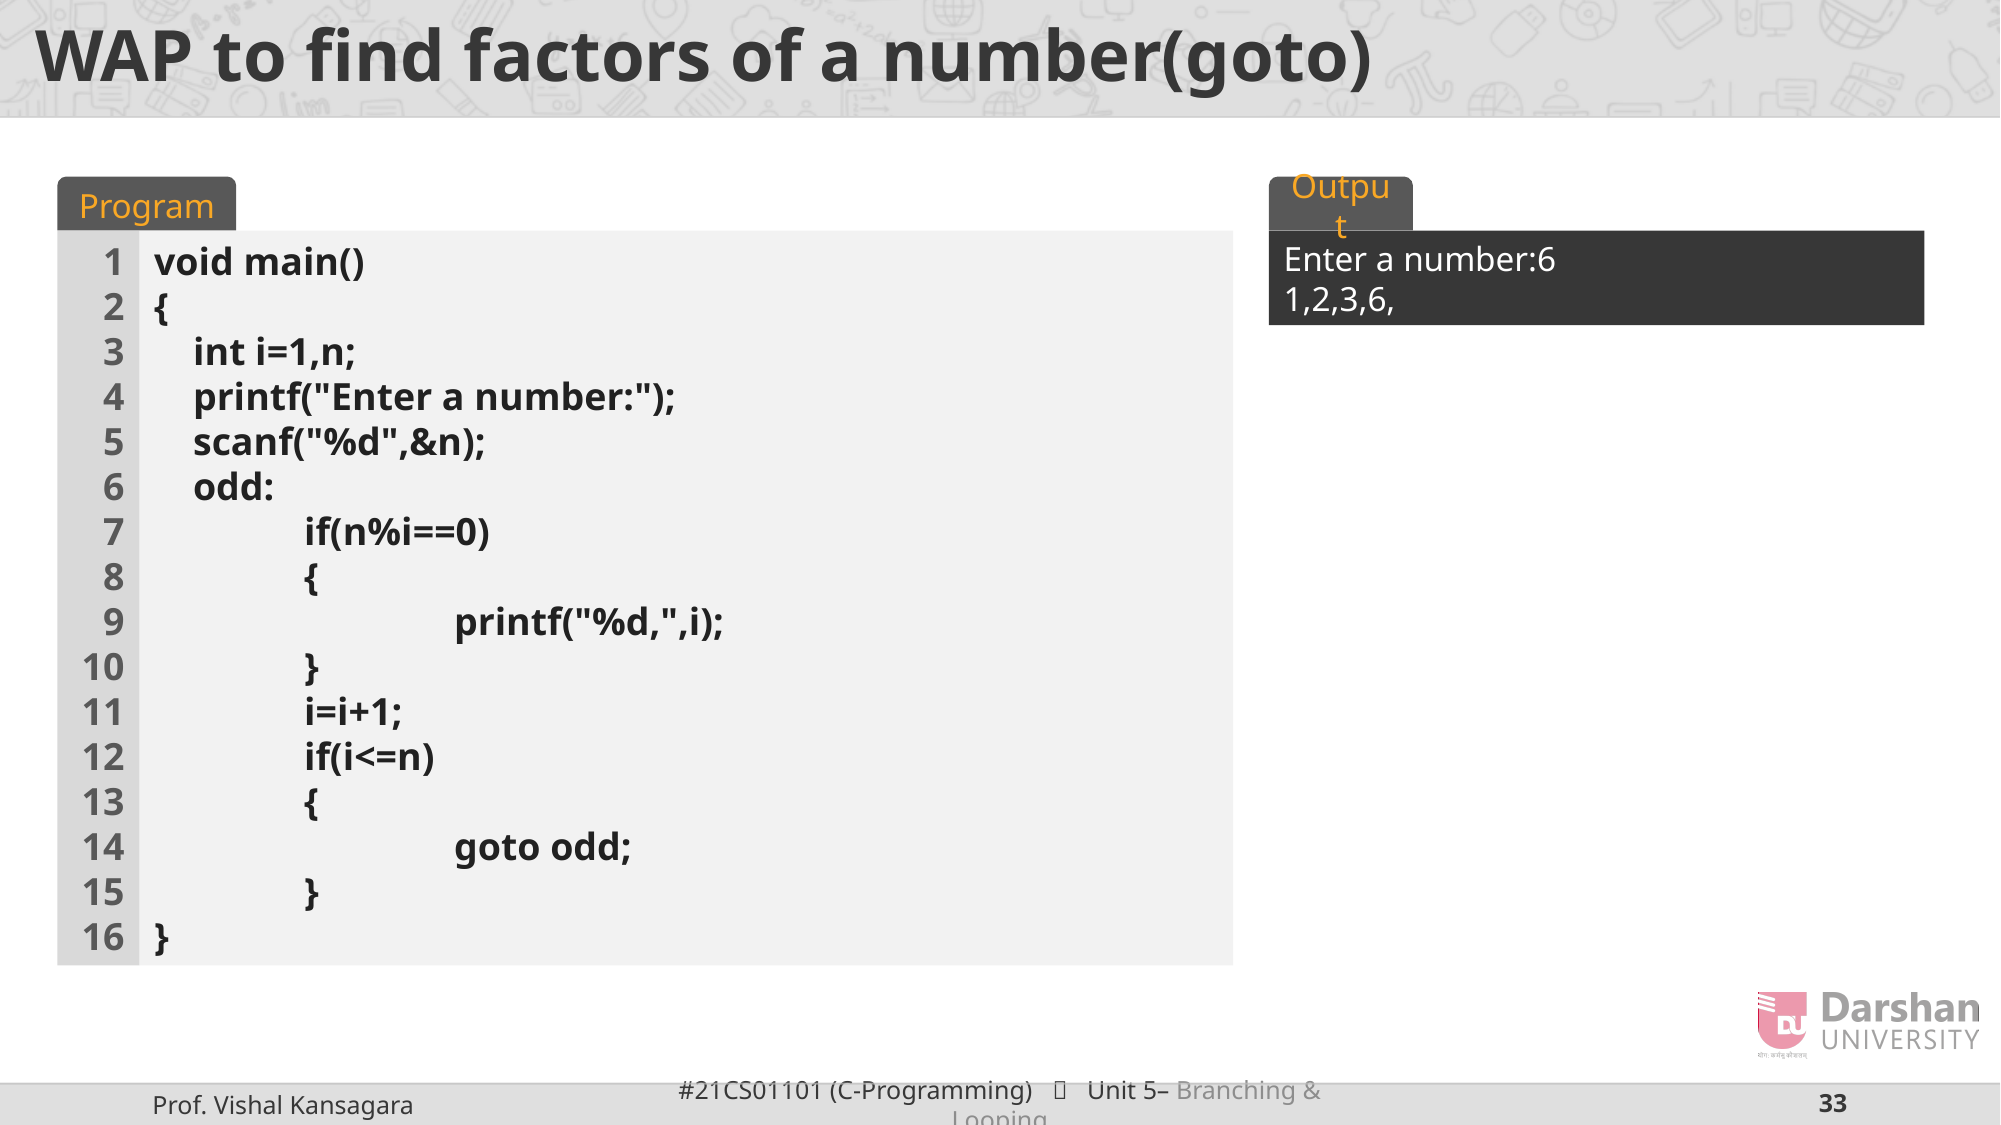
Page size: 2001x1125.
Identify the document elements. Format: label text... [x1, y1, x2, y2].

text_box Enter a number:6 1,2,3,6, [1268, 230, 1925, 326]
text_box 1 2 3 4 5 6 7 8 9 10 11 12 13 14 15 16 [57, 232, 140, 966]
text_box void main() { int i=1,n; printf("Enter a number:"); scanf("%d",&n); odd: if(n%i==0) { printf("%d,",i); } i=i+1; if(i<=n) { goto odd; } } [140, 230, 1234, 966]
text_box Program [56, 175, 238, 232]
text_box Output [1267, 175, 1414, 232]
title WAP to find factors of a number(goto) [0, 0, 2000, 117]
